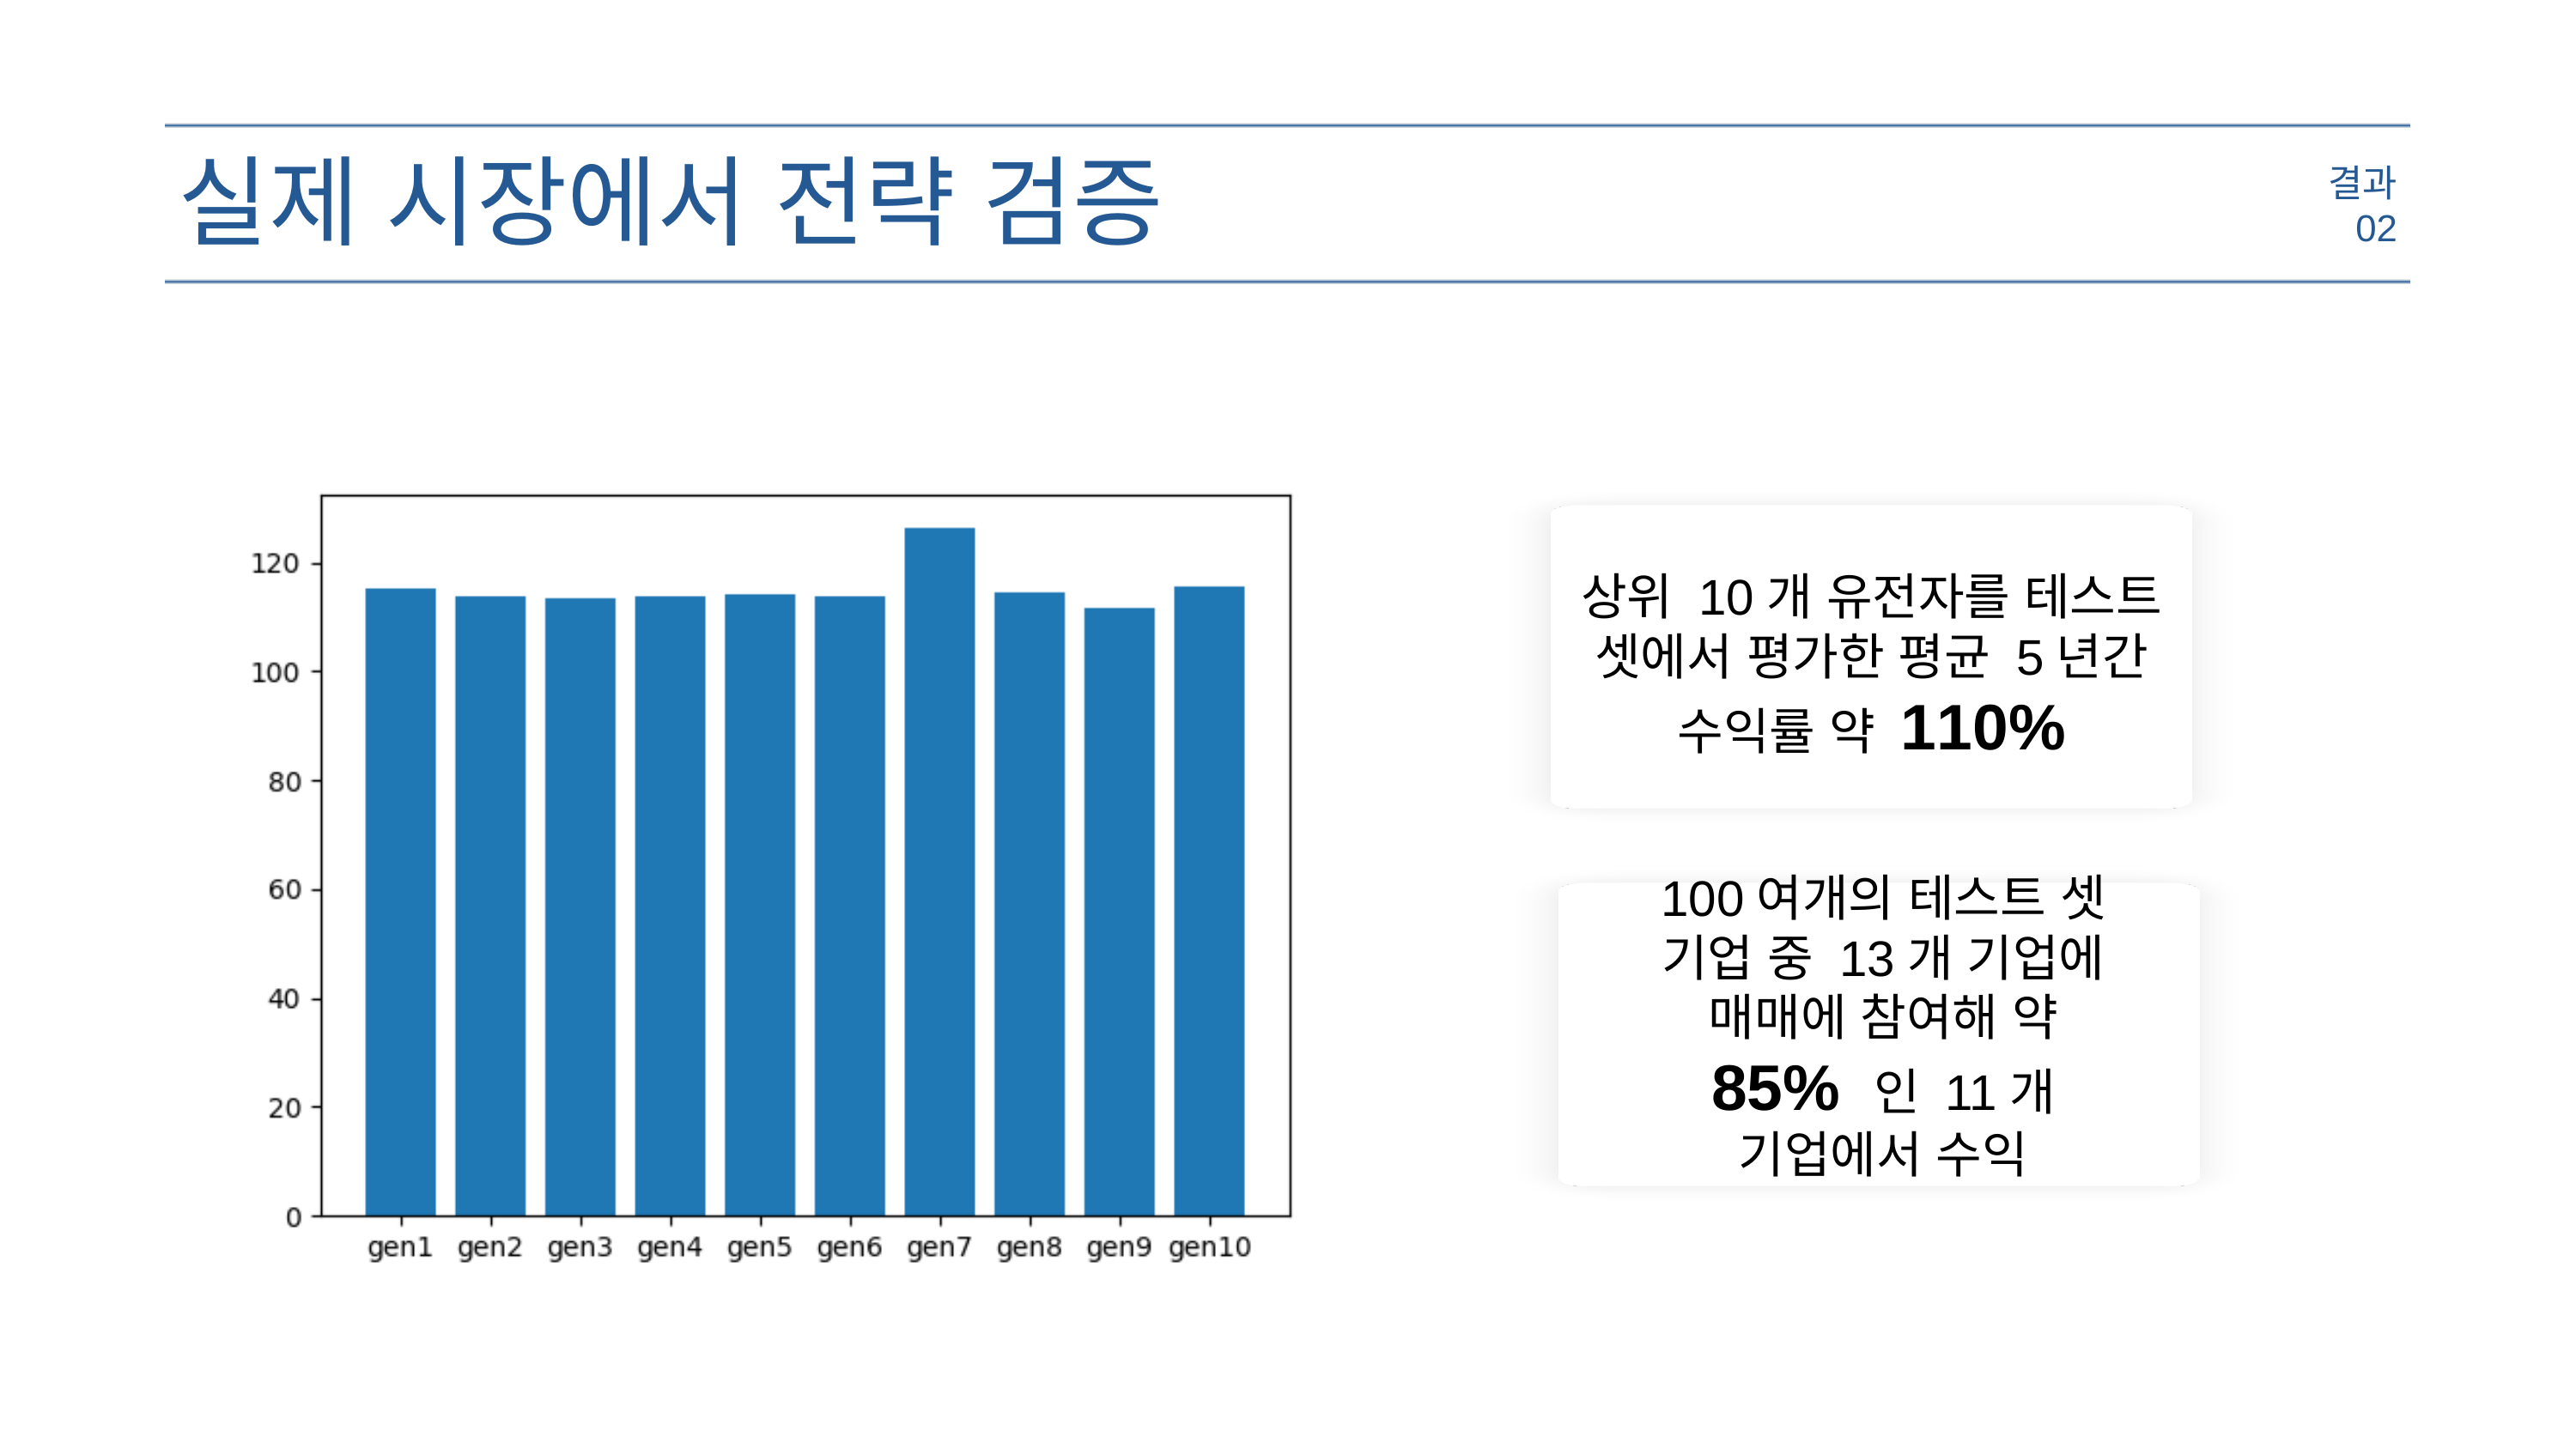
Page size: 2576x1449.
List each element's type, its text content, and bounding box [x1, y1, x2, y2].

picture [165, 121, 2410, 130]
picture [165, 381, 1416, 1319]
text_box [1238, 731, 2520, 1338]
text_box 실제 시장에서 전략 검증 [165, 140, 2235, 264]
picture [165, 277, 2410, 287]
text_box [1230, 353, 2512, 730]
text_box 결과 02 [1172, 152, 2410, 256]
